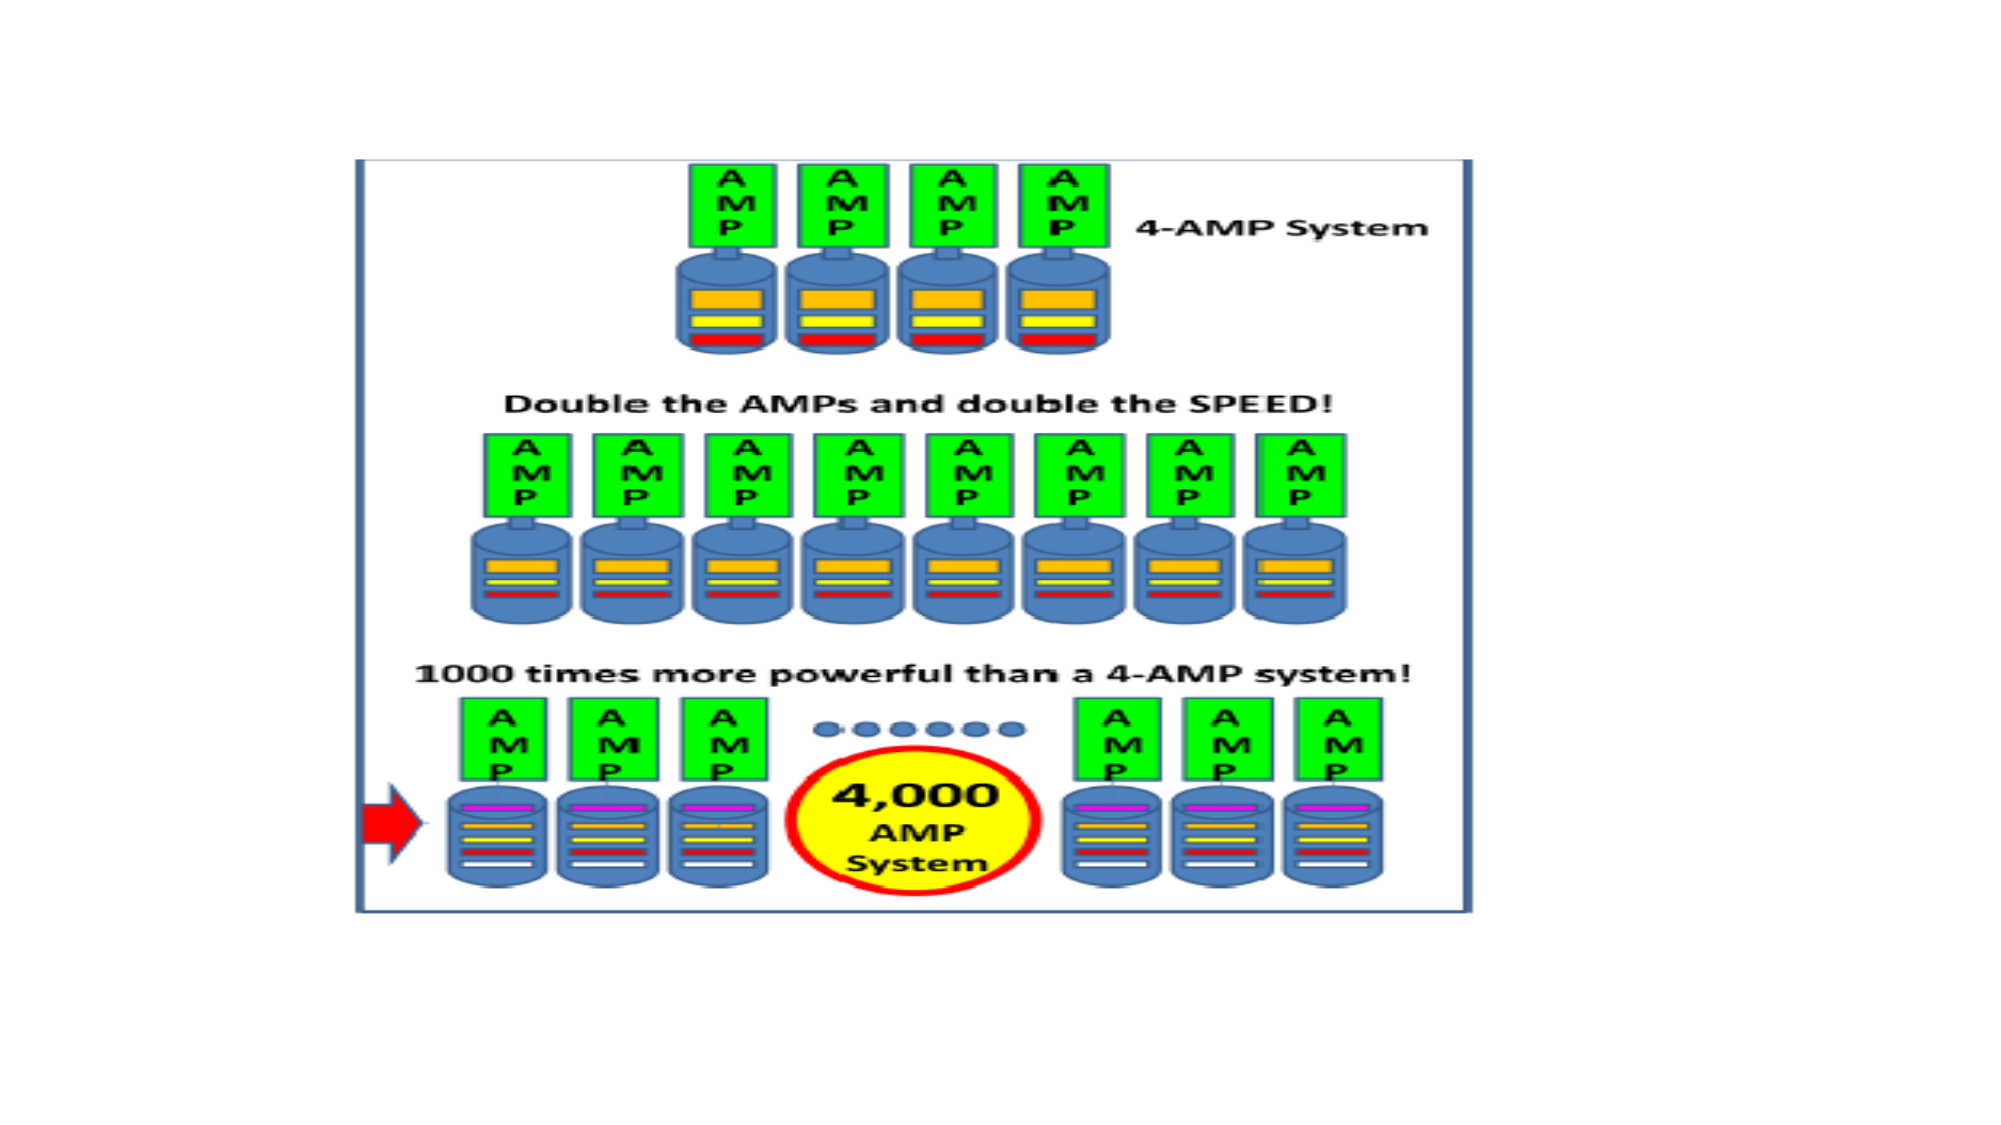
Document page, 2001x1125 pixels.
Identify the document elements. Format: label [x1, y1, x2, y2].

picture [349, 155, 1526, 970]
